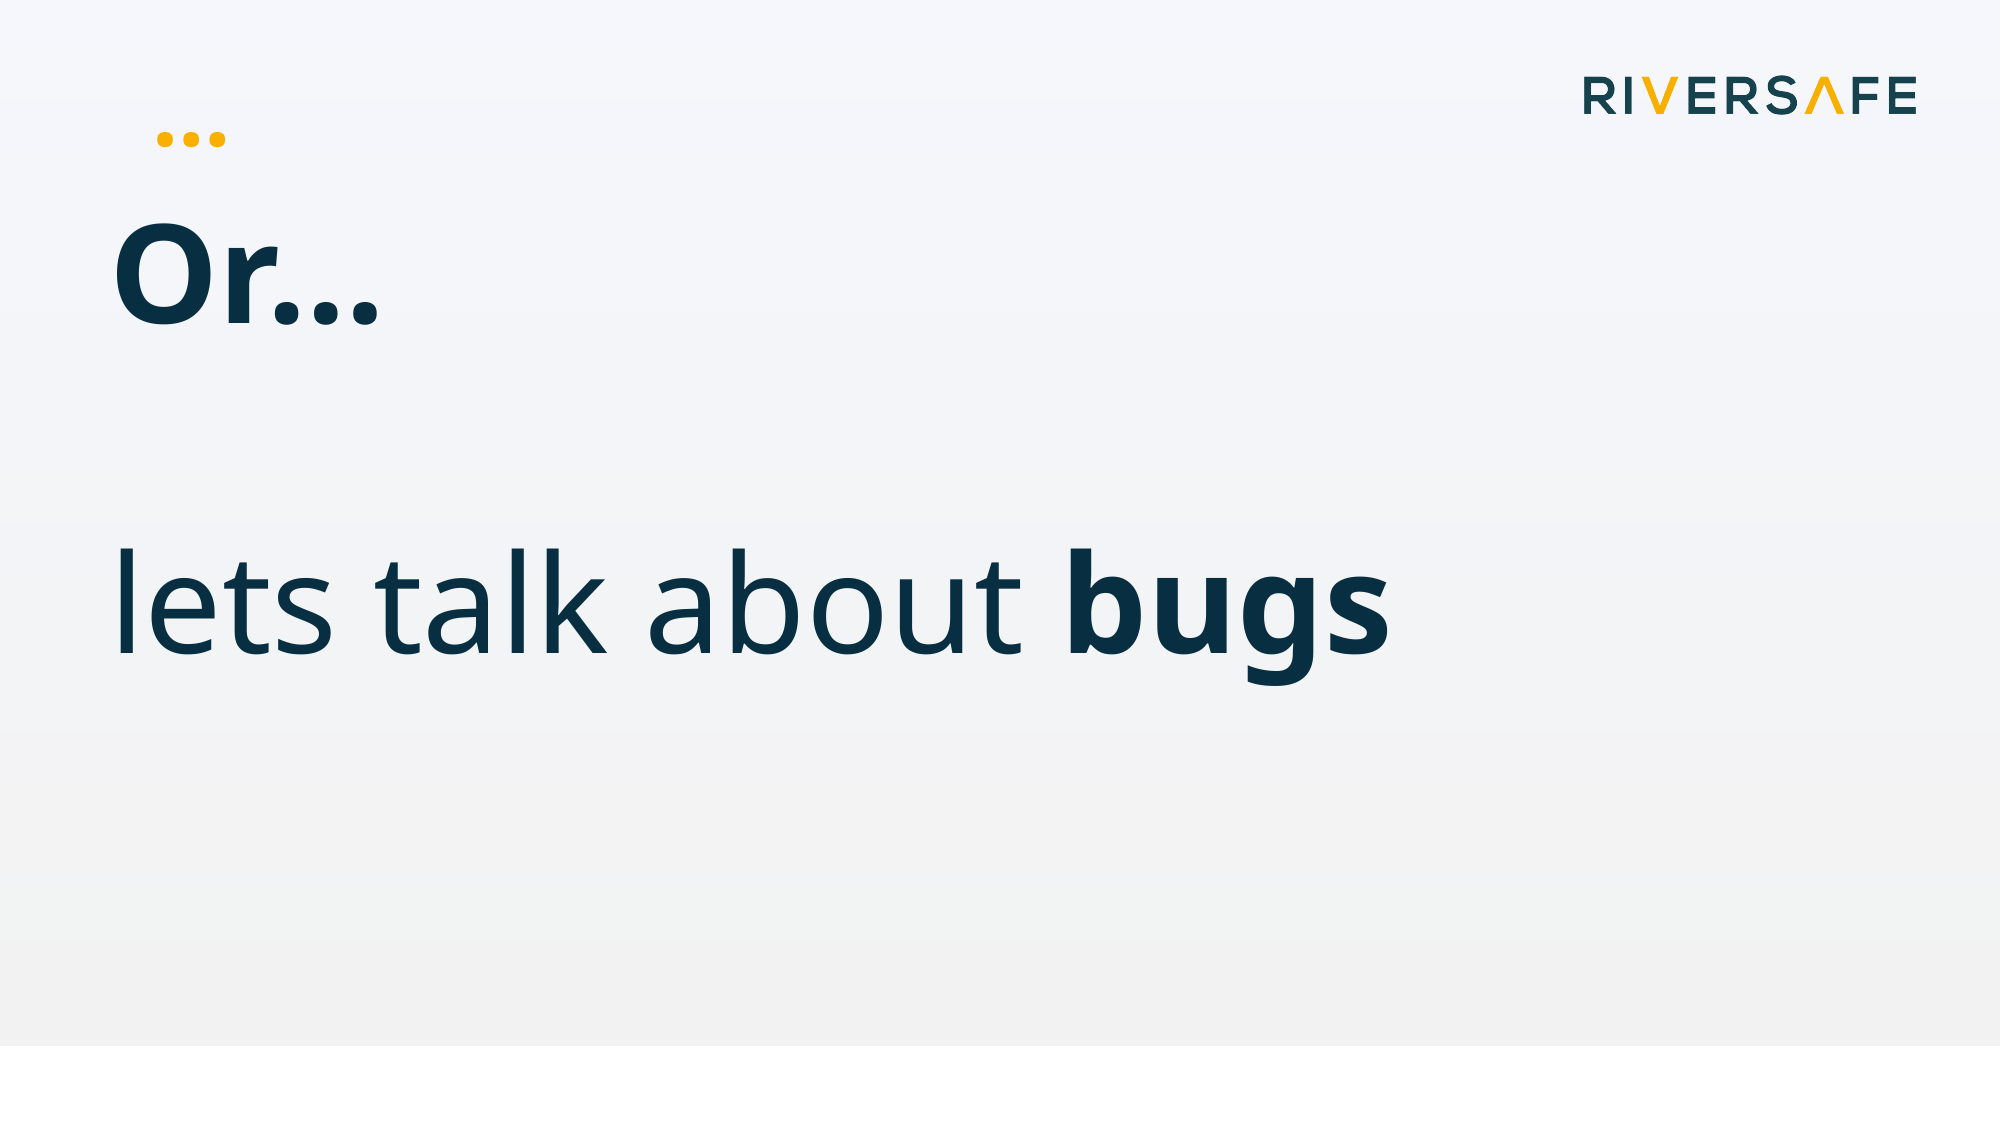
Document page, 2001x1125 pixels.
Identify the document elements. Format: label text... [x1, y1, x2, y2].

picture [1863, 75, 1916, 115]
text_box [137, 190, 1863, 905]
text_box Or… lets talk about bugs [94, 178, 1698, 307]
title … [137, 59, 1863, 190]
